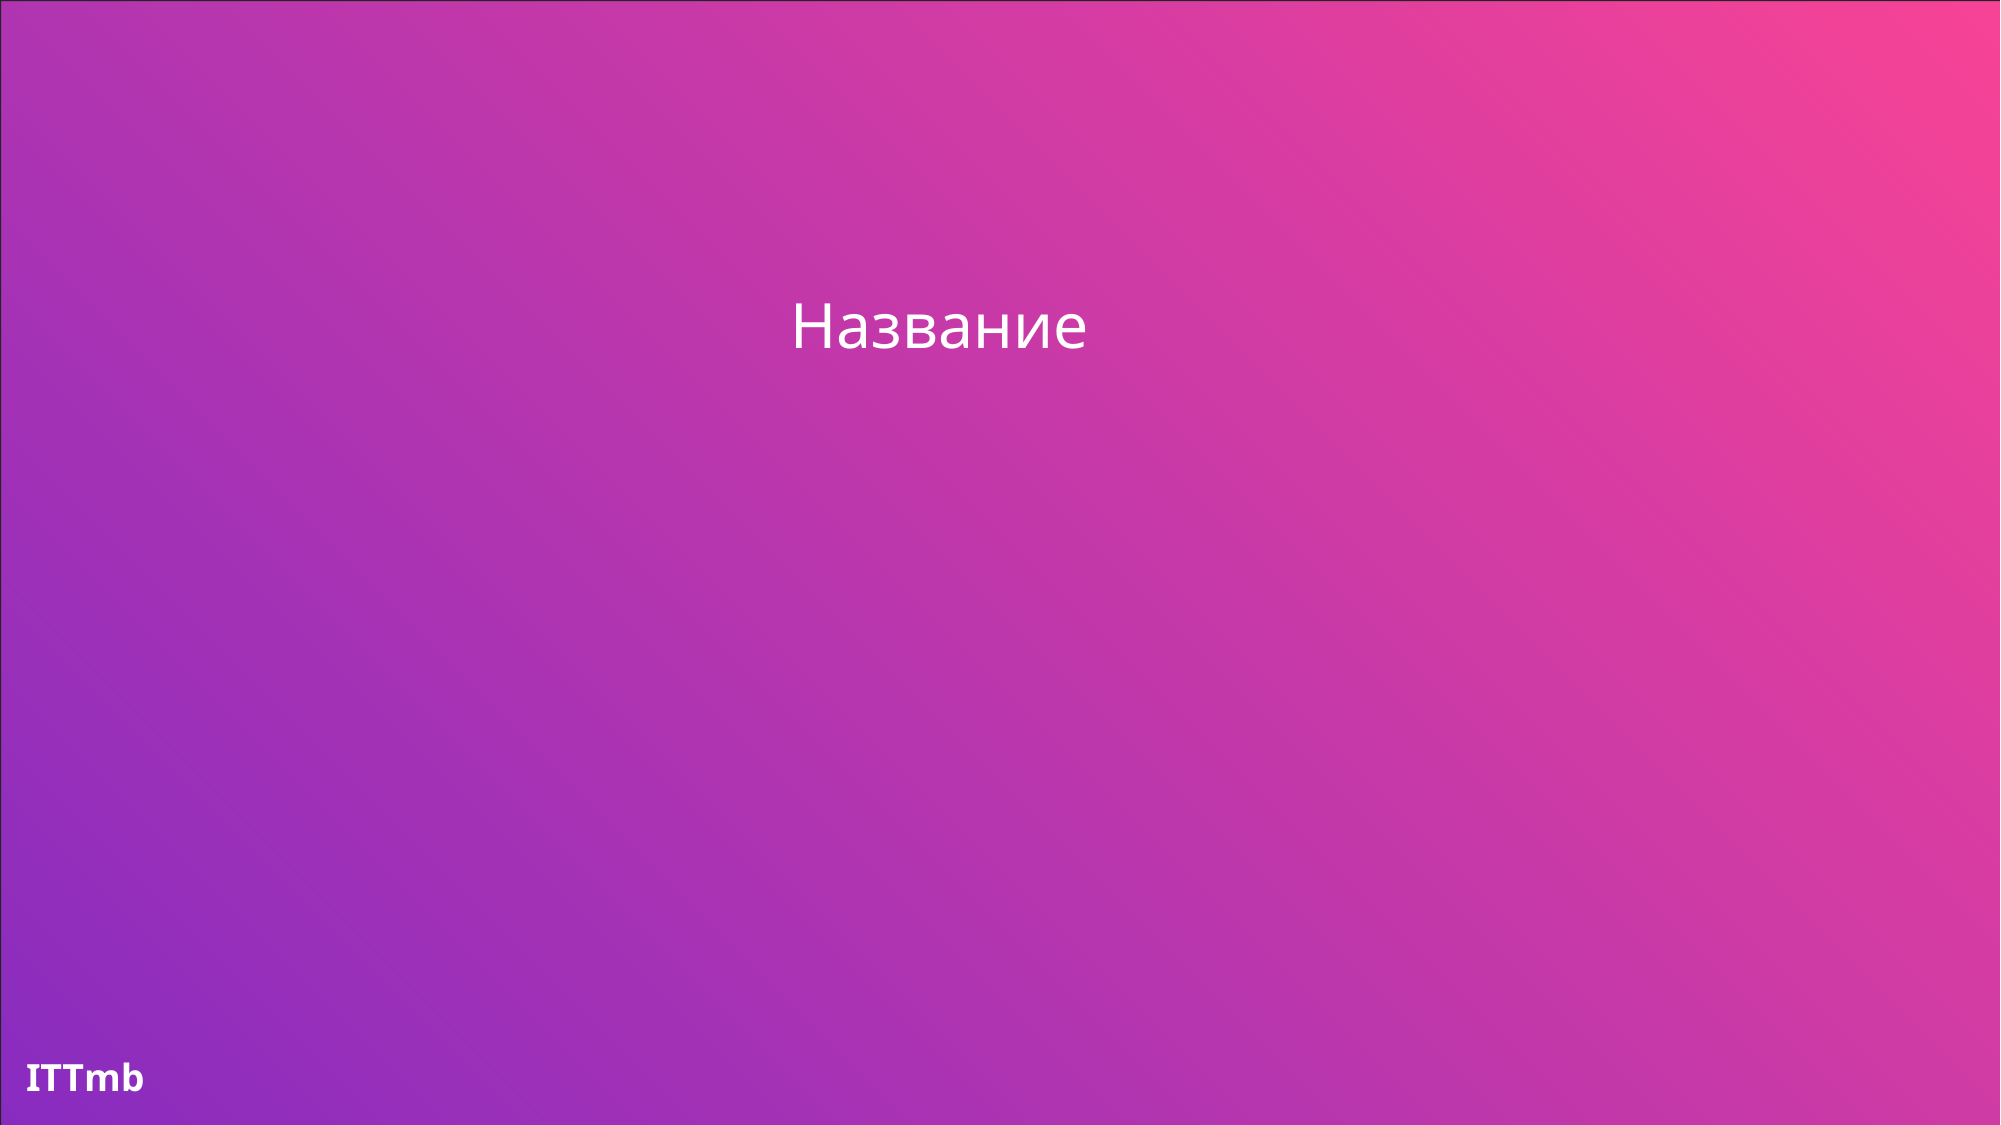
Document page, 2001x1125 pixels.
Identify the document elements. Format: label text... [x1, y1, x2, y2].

text_box [0, 0, 2000, 1125]
text_box Название [487, 278, 1392, 541]
text_box ITTmb [0, 1039, 332, 1115]
